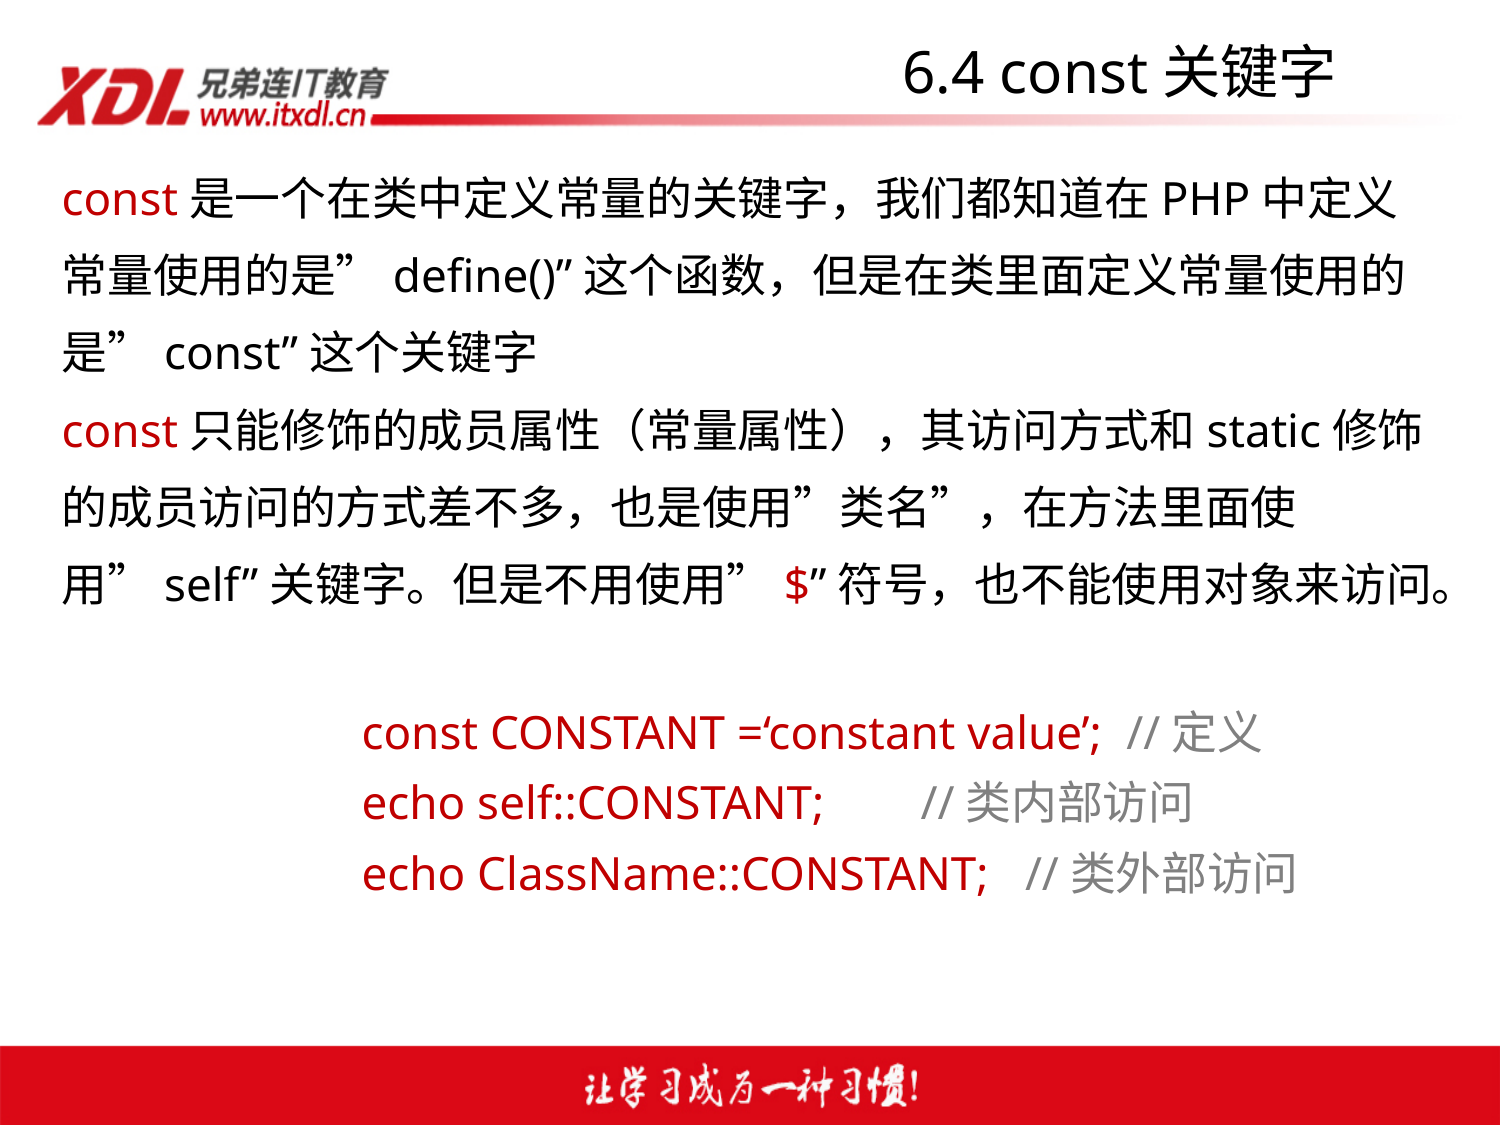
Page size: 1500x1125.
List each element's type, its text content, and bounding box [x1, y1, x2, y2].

picture [0, 0, 1500, 1125]
list const是一个在类中定义常量的关键字，我们都知道在PHP中定义常量使用的是”define()”这个函数，但是在类里面定义常量使用的是”const”这个关键字 const只能修饰的成员属性（常量属性），其访问方式和static修饰的成员访问的方式差不多，也是使用”类名”，在方法里面使用”self”关键字。但是不用使用”$”符号，也不能使用对象来访问。 const CONSTANT =‘constant value’; //定义 echo self::CONSTANT; //类内部访问 echo ClassName::CONSTANT; //类外部访问 [46, 140, 1454, 973]
title 6.4 const关键字 [262, 23, 1430, 118]
